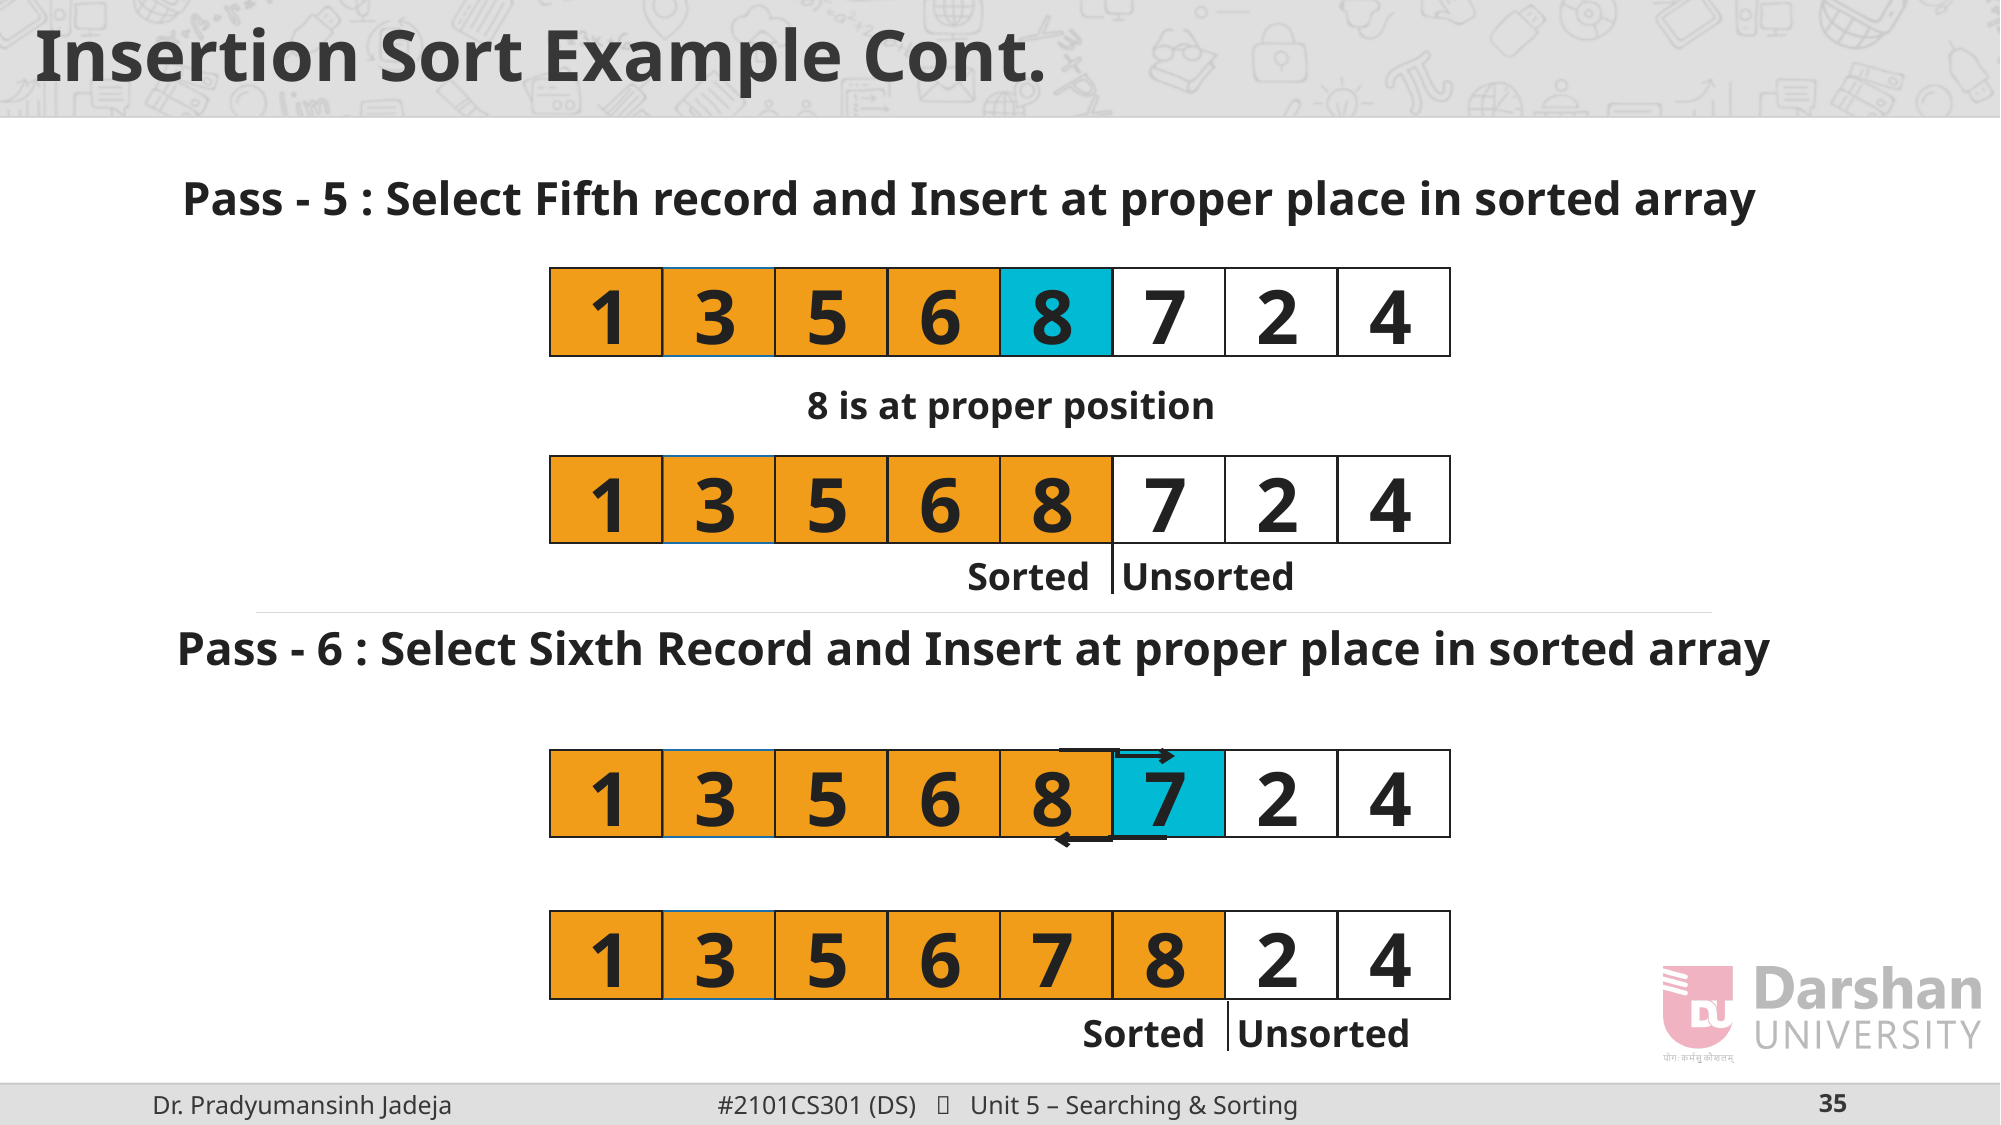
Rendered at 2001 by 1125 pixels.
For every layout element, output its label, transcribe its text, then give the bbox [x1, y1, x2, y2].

text_box 7 [1016, 905, 1090, 1011]
text_box [549, 749, 574, 838]
text_box 7 [1129, 449, 1202, 545]
text_box [1111, 752, 1129, 835]
text_box [999, 455, 1016, 544]
text_box [977, 267, 999, 357]
text_box [1336, 910, 1354, 1000]
text_box [752, 749, 774, 838]
text_box [1090, 752, 1111, 837]
text_box 3 [679, 743, 752, 849]
text_box 6 [904, 905, 977, 1011]
text_box 7 [1129, 262, 1202, 368]
text_box 1 [574, 449, 647, 555]
text_box [647, 455, 663, 544]
text_box [999, 749, 1016, 838]
text_box 8 [1016, 262, 1090, 368]
text_box [774, 455, 791, 544]
text_box Sorted [1067, 1003, 1221, 1063]
text_box 7 [1129, 743, 1202, 849]
text_box [999, 267, 1016, 357]
text_box [663, 910, 679, 1000]
text_box [865, 910, 886, 1000]
text_box 5 [791, 449, 865, 555]
text_box [886, 455, 904, 544]
text_box 1 [574, 905, 647, 1011]
text_box 2 [1241, 905, 1315, 1003]
text_box [865, 749, 886, 838]
text_box [1427, 910, 1451, 1000]
text_box [865, 267, 886, 357]
text_box 2 [1241, 449, 1315, 545]
text_box 4 [1354, 262, 1427, 368]
text_box 6 [904, 262, 977, 368]
text_box 1 [574, 743, 647, 849]
text_box [1121, 749, 1129, 754]
text_box 8 is at proper position [792, 374, 1231, 435]
text_box [1315, 749, 1336, 838]
text_box [647, 910, 663, 1000]
text_box [1202, 267, 1224, 357]
text_box [1111, 910, 1129, 1000]
text_box Unsorted [1221, 1003, 1436, 1063]
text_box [1114, 695, 1121, 811]
text_box [1315, 267, 1336, 357]
text_box [977, 910, 999, 1000]
text_box 4 [1354, 905, 1427, 1003]
text_box [647, 749, 663, 838]
text_box Pass - 5 : Select Fifth record and Insert at proper place in sorted array [167, 162, 1772, 233]
text_box [549, 455, 574, 544]
text_box [752, 267, 774, 357]
text_box 4 [1354, 743, 1427, 849]
text_box 8 [1129, 905, 1202, 1003]
text_box [774, 267, 791, 357]
text_box [1090, 910, 1111, 1000]
text_box [1224, 749, 1241, 838]
text_box 5 [791, 905, 865, 1011]
text_box 1 [574, 262, 647, 368]
text_box 4 [1354, 449, 1427, 555]
text_box [886, 749, 904, 838]
text_box 6 [904, 449, 977, 555]
text_box 3 [679, 449, 752, 555]
text_box [752, 455, 774, 544]
title Insertion Sort Example Cont. [0, 0, 2000, 117]
text_box 2 [1241, 262, 1315, 368]
text_box [1090, 267, 1111, 357]
text_box [1090, 455, 1111, 544]
text_box [1202, 749, 1224, 838]
text_box 8 [1016, 449, 1090, 545]
text_box [663, 267, 679, 357]
text_box [977, 455, 999, 544]
text_box [1111, 455, 1129, 544]
text_box [663, 455, 679, 544]
text_box [1336, 267, 1354, 357]
text_box 2 [1241, 743, 1315, 849]
text_box [549, 267, 574, 357]
text_box Unsorted [1106, 545, 1320, 606]
text_box [999, 910, 1016, 1000]
text_box 8 [1016, 743, 1090, 849]
text_box [1315, 910, 1336, 1000]
text_box [549, 910, 574, 1000]
text_box [1336, 749, 1354, 838]
text_box 5 [791, 743, 865, 849]
text_box 6 [904, 743, 977, 849]
text_box [1202, 910, 1224, 1000]
text_box [886, 267, 904, 357]
text_box 3 [679, 905, 752, 1011]
text_box [1224, 455, 1241, 544]
text_box [977, 749, 999, 838]
text_box [865, 455, 886, 544]
text_box [1427, 455, 1451, 544]
text_box [886, 910, 904, 1000]
text_box [1315, 455, 1336, 544]
text_box [1224, 267, 1241, 357]
text_box [663, 749, 679, 838]
text_box 5 [791, 262, 865, 368]
text_box [1202, 455, 1224, 544]
text_box [1336, 455, 1354, 544]
text_box [1427, 749, 1451, 838]
text_box [752, 910, 774, 1000]
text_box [1663, 966, 1981, 1063]
text_box [1427, 267, 1451, 357]
text_box [1111, 267, 1129, 357]
text_box [774, 910, 791, 1000]
text_box [647, 267, 663, 357]
text_box [1224, 910, 1241, 1000]
text_box Sorted [952, 545, 1106, 606]
text_box Pass - 6 : Select Sixth Record and Insert at proper place in sorted array [161, 612, 1786, 683]
text_box 3 [679, 262, 752, 368]
text_box [774, 749, 791, 838]
